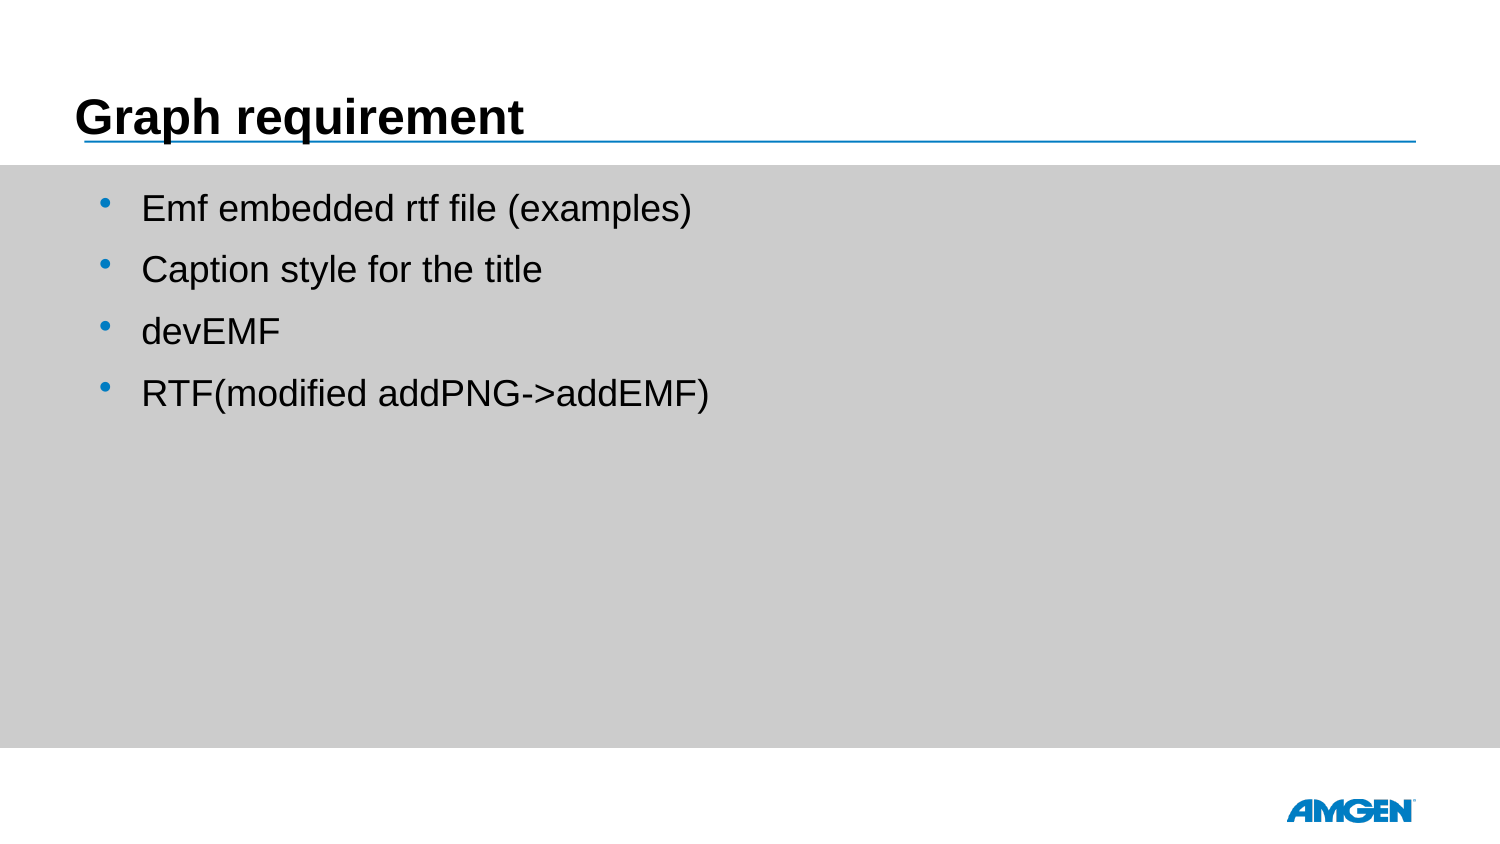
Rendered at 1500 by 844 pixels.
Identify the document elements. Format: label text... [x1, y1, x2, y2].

title Graph requirement [59, 71, 1441, 154]
picture [1286, 798, 1416, 823]
list Emf embedded rtf file (examples) Caption style for the title devEMF RTF(modified addPNG->addEMF) [83, 179, 1417, 732]
